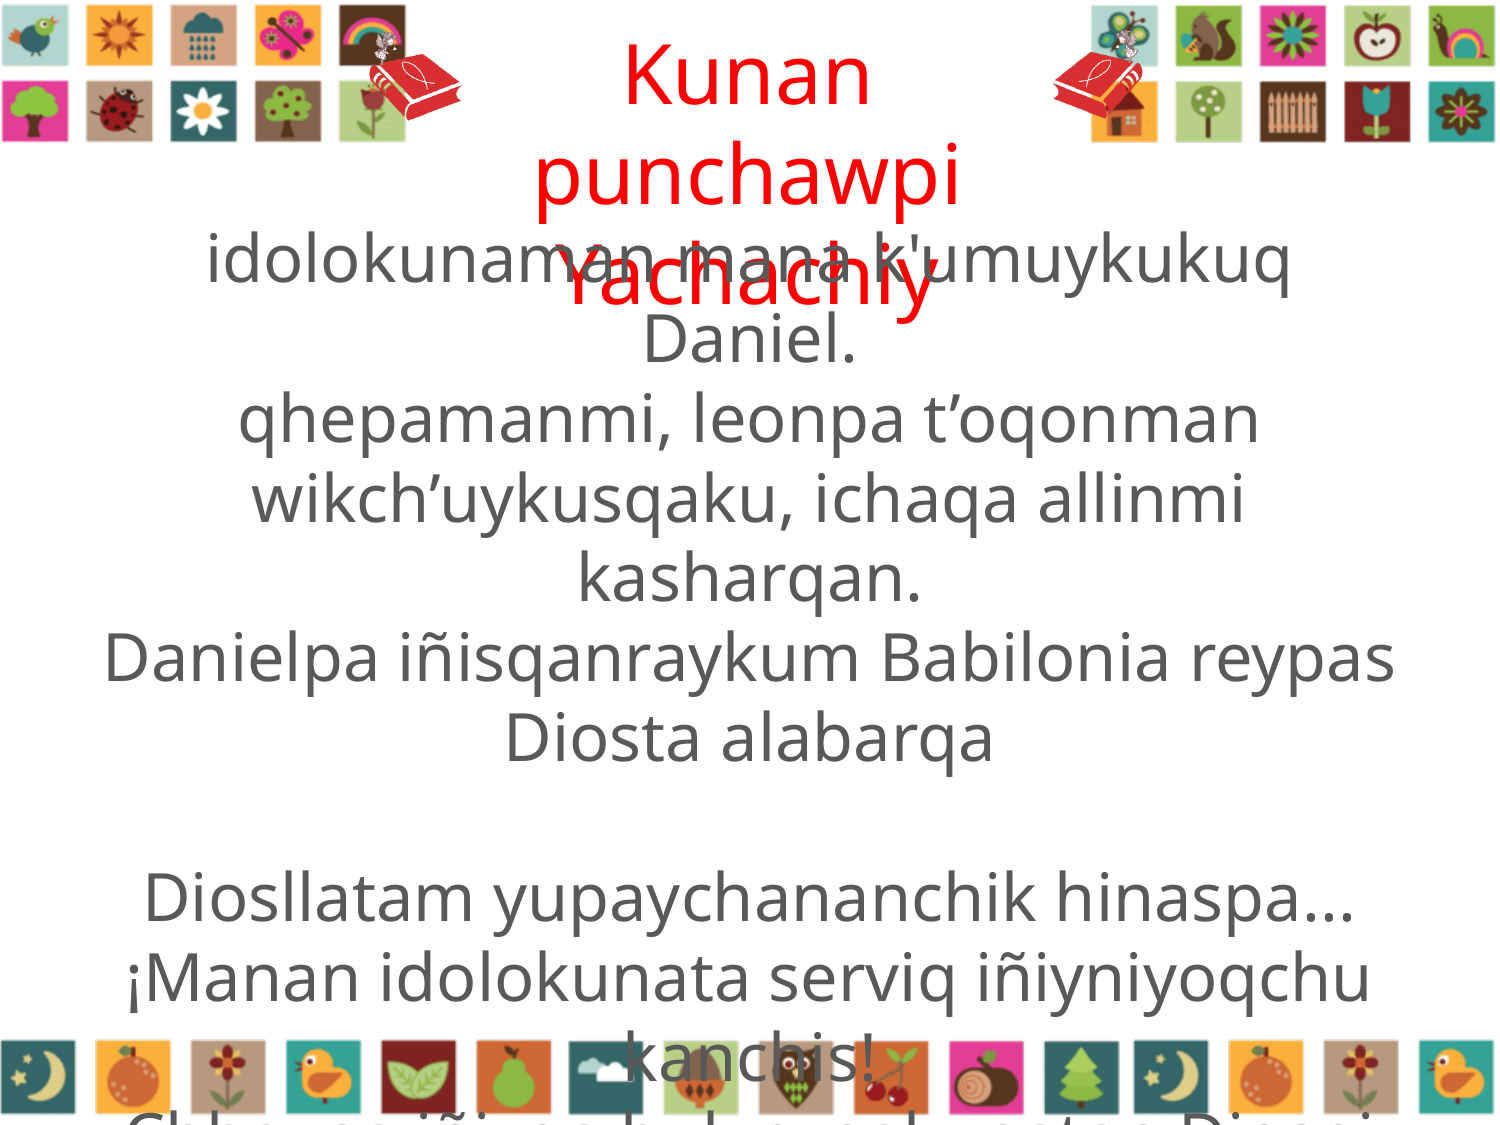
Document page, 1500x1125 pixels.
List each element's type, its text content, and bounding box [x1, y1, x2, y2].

picture [1021, 3, 1500, 150]
text_box Kunan punchawpi Yachachiy [414, 13, 1080, 208]
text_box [0, 1028, 1500, 1118]
text_box idolokunaman mana k'umuykukuq Daniel. qhepamanmi, leonpa t’oqonman wikch’uykusqaku, ichaqa allinmi kasharqan. Danielpa iñisqanraykum Babilonia reypas Diosta alabarqa Diosllatam yupaychananchik hinaspa... ¡Manan idolokunata serviq iñiyniyoqchu kanchis! Chhayna iñiyqa huk runakunatan Diospi creechinman. [76, 208, 1424, 1027]
picture [0, 3, 494, 150]
